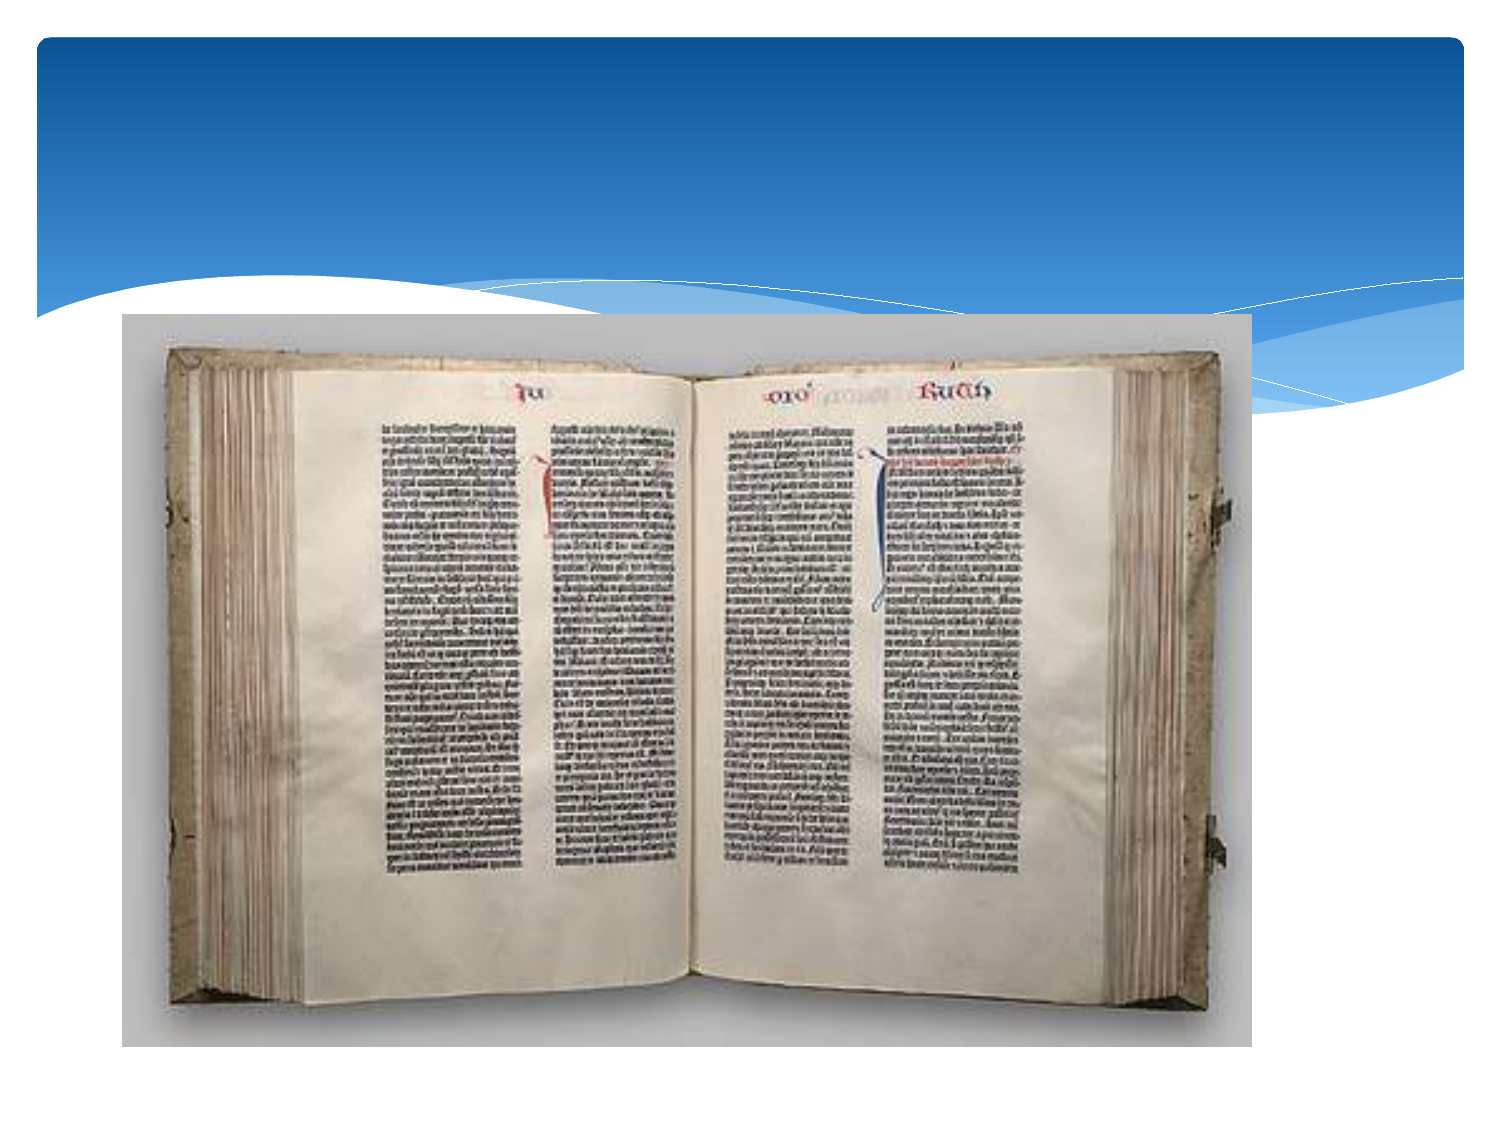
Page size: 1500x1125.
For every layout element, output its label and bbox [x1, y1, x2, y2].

list [122, 314, 1252, 1048]
